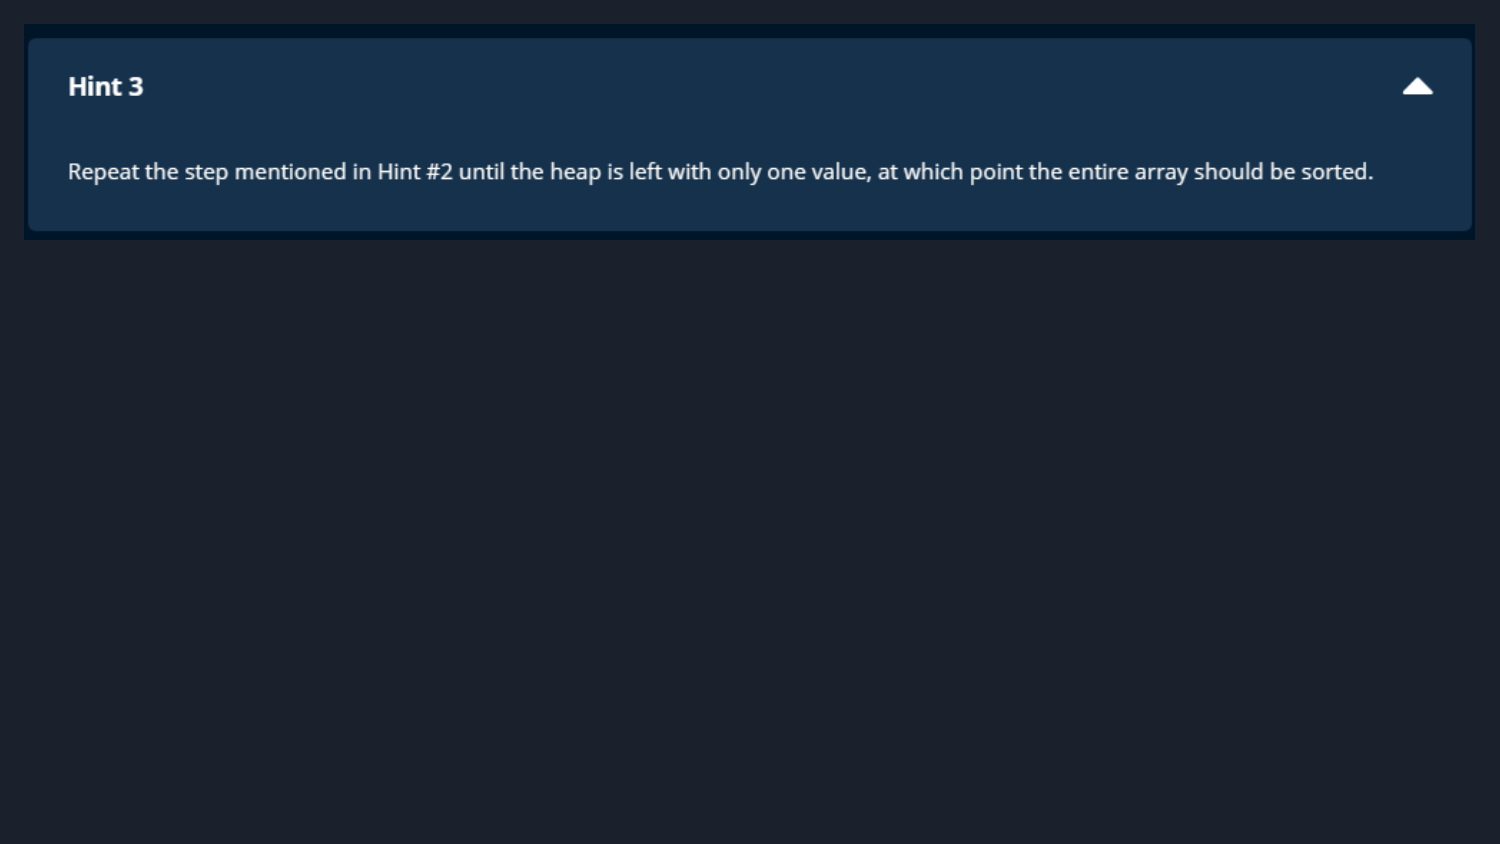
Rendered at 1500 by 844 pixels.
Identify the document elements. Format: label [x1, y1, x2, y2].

picture [24, 24, 1476, 240]
